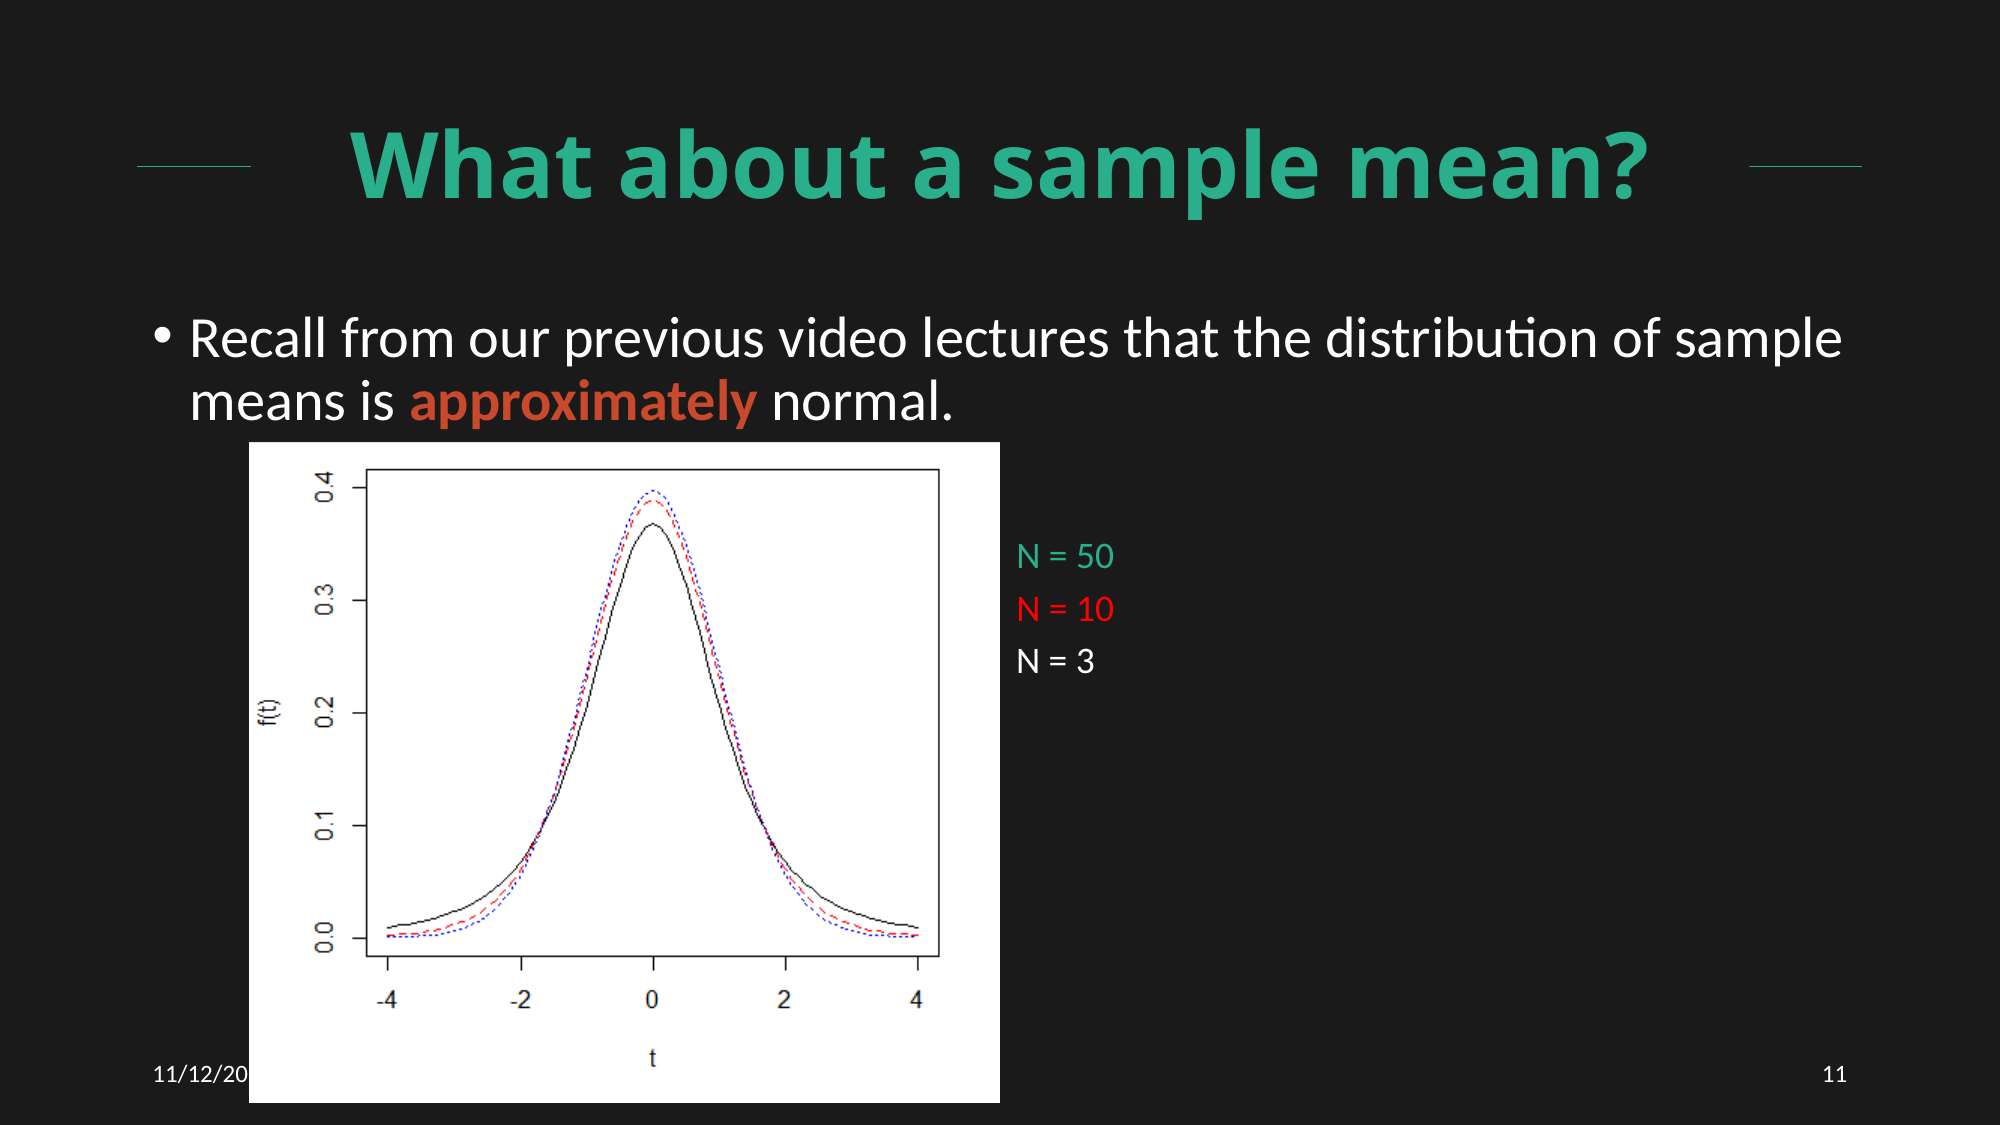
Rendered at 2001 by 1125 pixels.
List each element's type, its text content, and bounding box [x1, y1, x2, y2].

text_box N = 3 [1001, 637, 1110, 689]
picture [249, 352, 1000, 1103]
slide_number 11 [1412, 1042, 1863, 1103]
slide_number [137, 1042, 249, 1103]
title What about a sample mean? [251, 59, 1750, 278]
text_box Recall from our previous video lectures that the distribution of sample means is approximately normal. [137, 299, 1863, 443]
text_box N = 50 [1001, 524, 1130, 584]
text_box N = 10 [1001, 584, 1130, 637]
